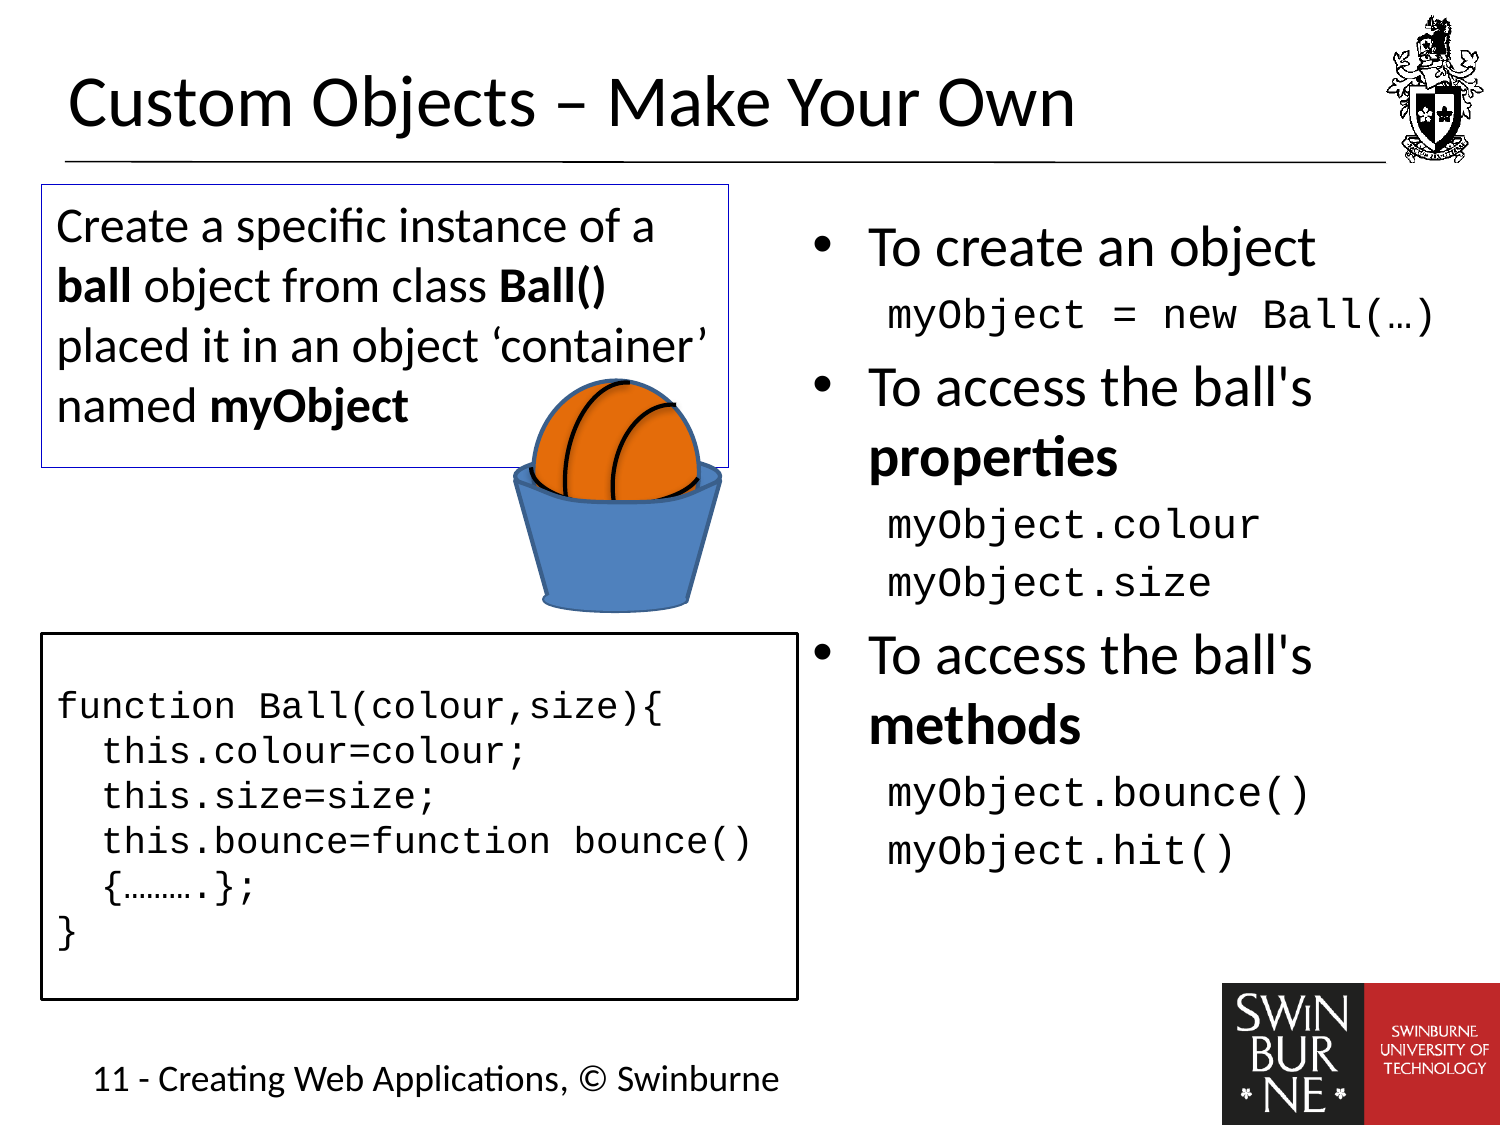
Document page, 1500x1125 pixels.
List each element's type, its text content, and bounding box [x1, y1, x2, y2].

title Custom Objects – Make Your Own [53, 45, 1425, 149]
text_box function Ball(colour,size){ this.colour=colour; this.size=size; this.bounce=function bounce() {……….}; } [39, 631, 799, 1002]
picture [1386, 15, 1484, 163]
picture [1222, 983, 1500, 1125]
list To create an object myObject = new Ball(…) To access the ball's properties myObject.colour myObject.size To access the ball's methods myObject.bounce() myObject.hit() [797, 200, 1460, 1022]
list Create a specific instance of a ball object from class Ball() placed it in an object ‘container’ named myObject [41, 184, 729, 468]
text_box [514, 380, 723, 612]
